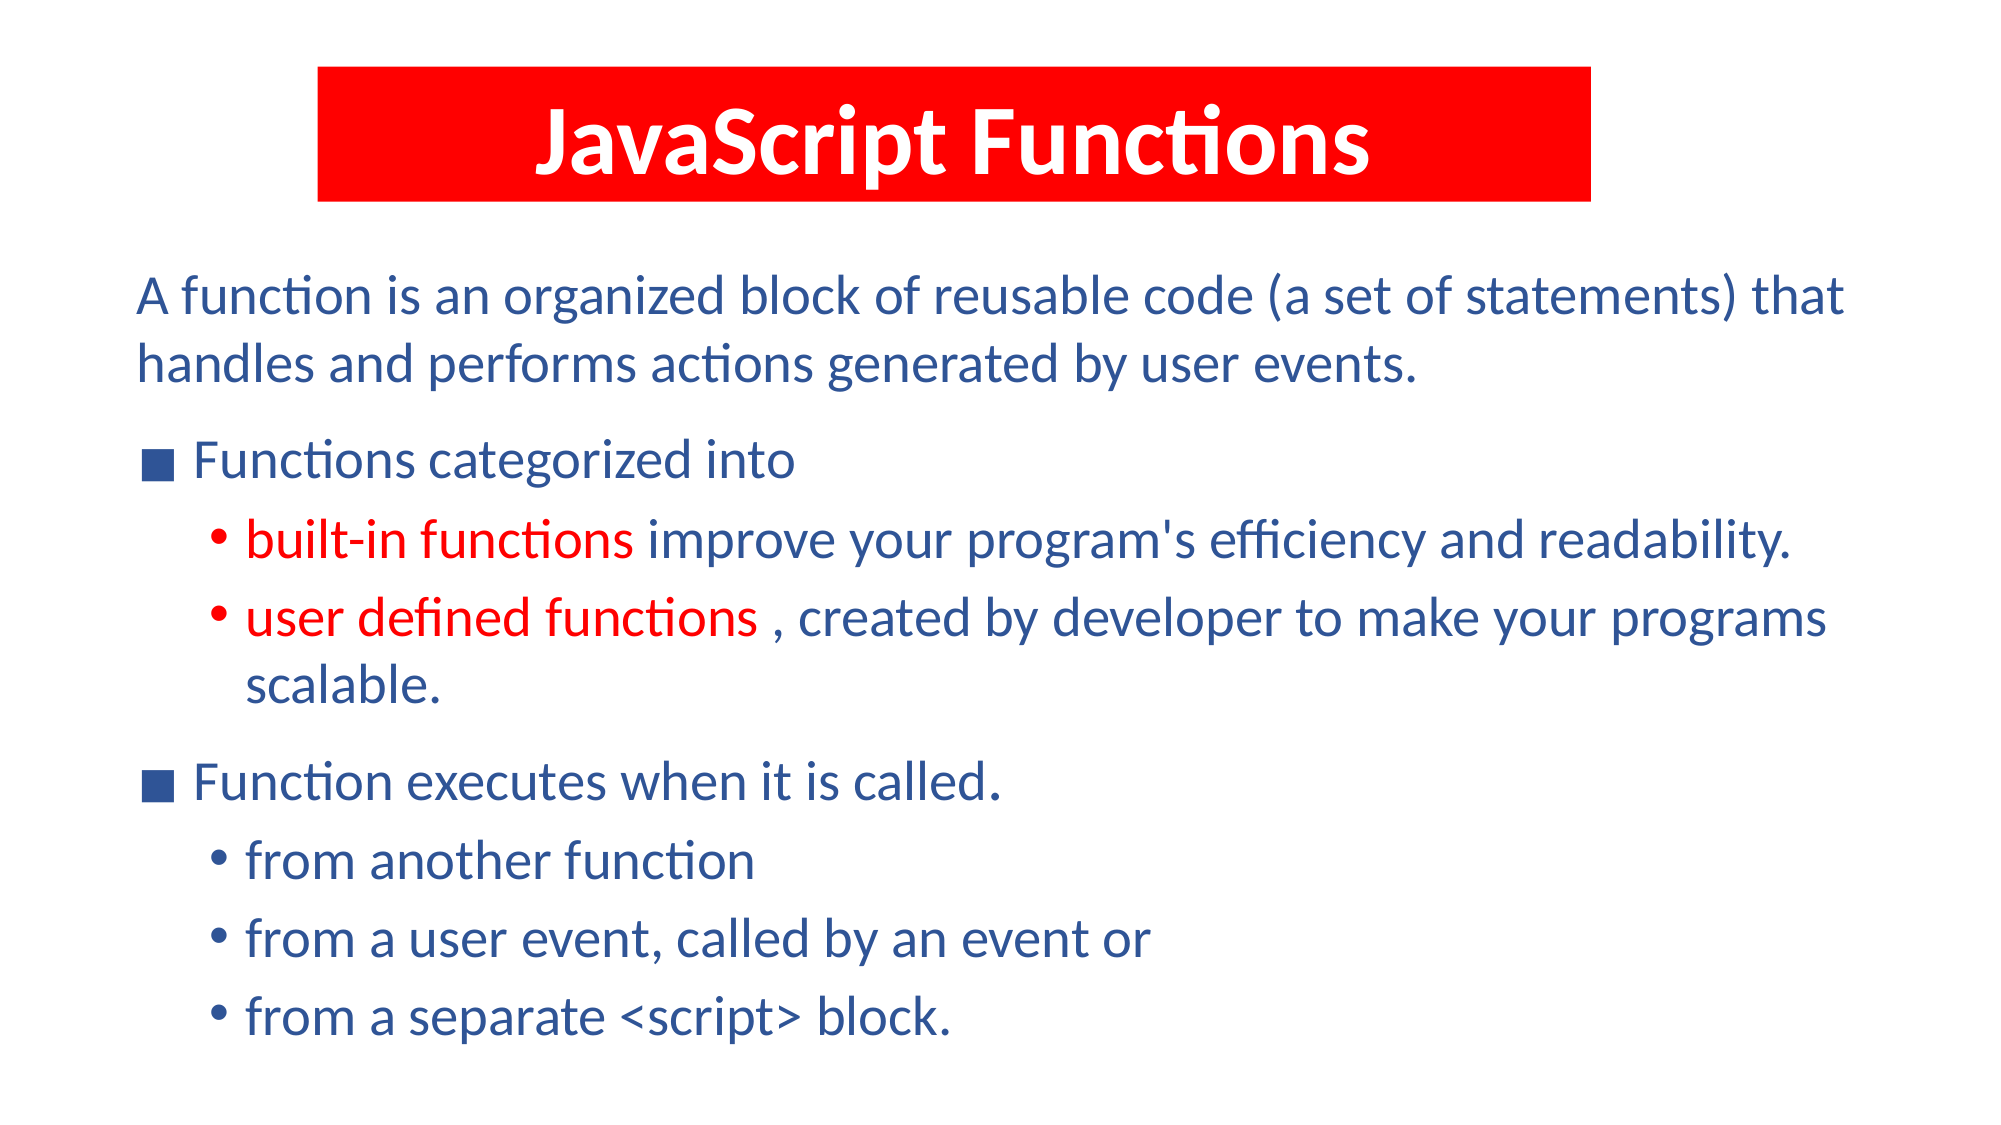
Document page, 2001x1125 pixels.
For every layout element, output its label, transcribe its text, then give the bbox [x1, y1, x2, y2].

list A function is an organized block of reusable code (a set of statements) that handles and performs actions generated by user events. Functions categorized into built-in functions improve your program's efficiency and readability. user defined functions , created by developer to make your programs scalable. Function executes when it is called. from another function from a user event, called by an event or from a separate <script> block. [121, 250, 1910, 1059]
text_box JavaScript Functions [317, 66, 1591, 202]
